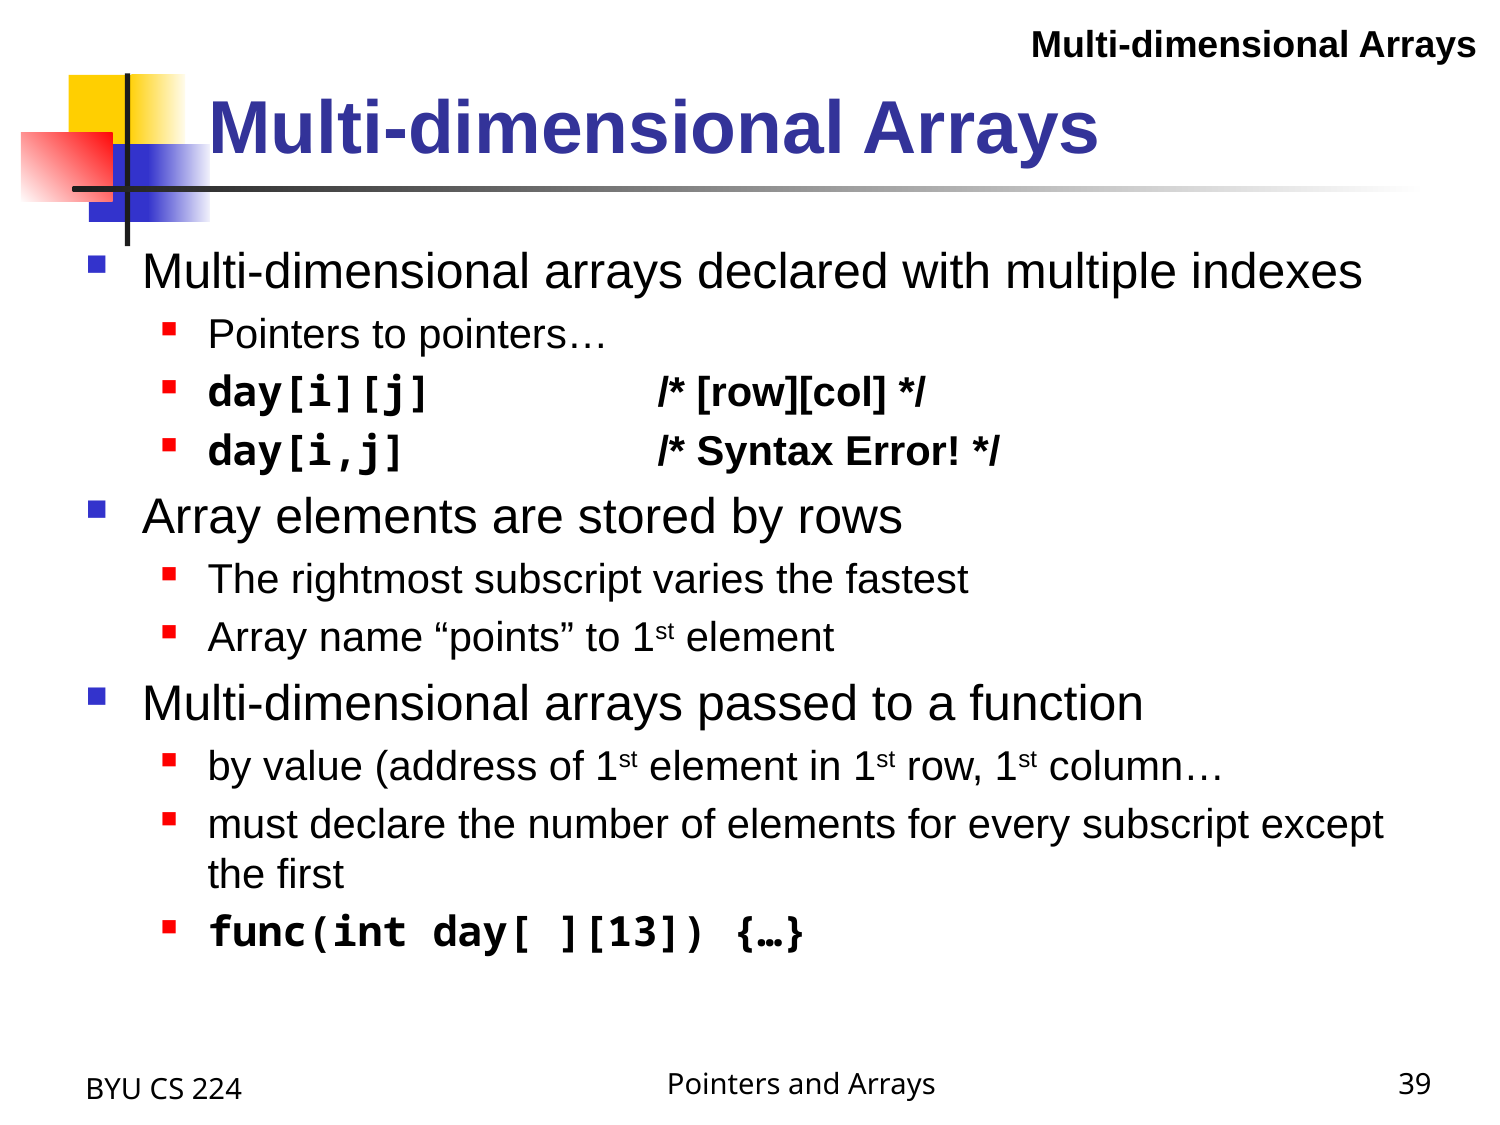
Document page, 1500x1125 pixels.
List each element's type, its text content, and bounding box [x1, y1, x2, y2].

footer Pointers and Arrays [416, 1053, 1134, 1113]
title Multi-dimensional Arrays [193, 34, 1472, 177]
list Multi-dimensional arrays declared with multiple indexes Pointers to pointers… day[i][j] /* [row][col] */ day[i,j] /* Syntax Error! */ Array elements are stored by rows The rightmost subscript varies the fastest Array name “points” to 1st element Multi-dimensional arrays passed to a function by value (address of 1st element in 1st row, 1st column… must declare the number of elements for every subscript except the first func(int day[ ][13]) {…} [70, 230, 1442, 1053]
slide_number 39 [1134, 1037, 1447, 1113]
slide_number BYU CS 224 [70, 1053, 383, 1113]
text_box Multi-dimensional Arrays [888, 12, 1493, 73]
